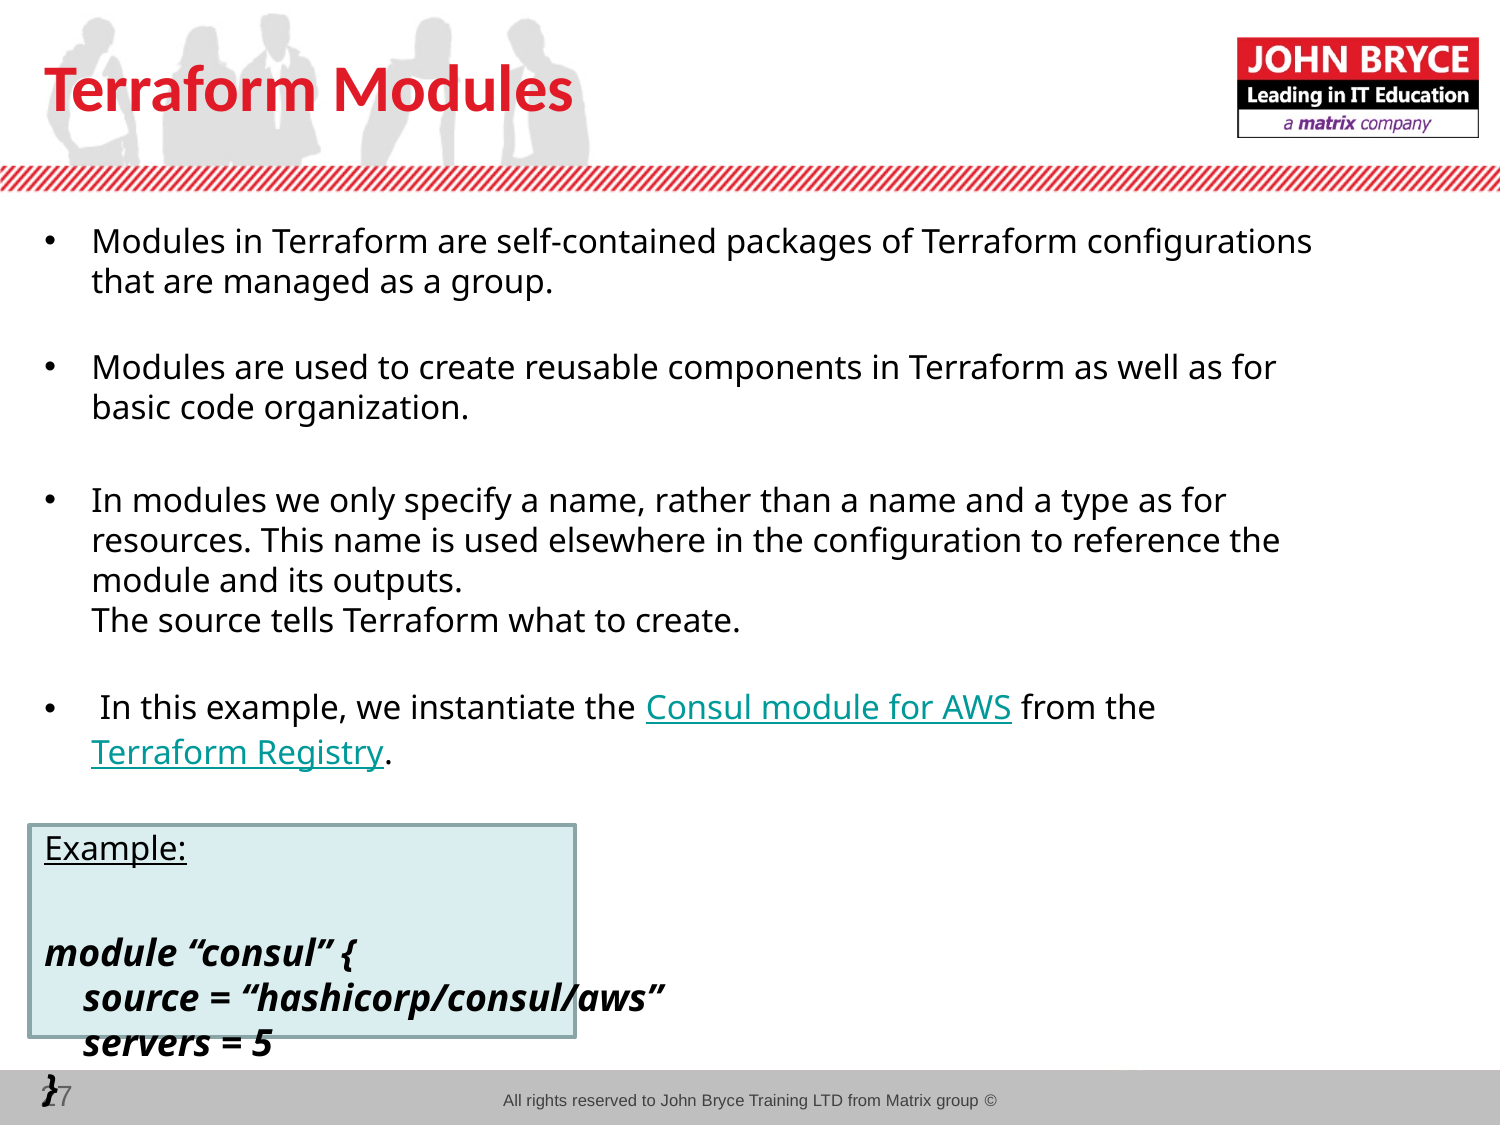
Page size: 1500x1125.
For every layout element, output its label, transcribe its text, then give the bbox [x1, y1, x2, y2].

picture [0, 0, 1500, 1070]
list Modules in Terraform are self-contained packages of Terraform configurations that are managed as a group. Modules are used to create reusable components in Terraform as well as for basic code organization. In modules we only specify a name, rather than a name and a type as for resources. This name is used elsewhere in the configuration to reference the module and its outputs. The source tells Terraform what to create. In this example, we instantiate the Consul module for AWS from the Terraform Registry. Example: module “consul” { source = “hashicorp/consul/aws” servers = 5 } [29, 212, 1380, 813]
title Terraform Modules [29, 21, 1022, 150]
text_box [27, 823, 577, 1039]
